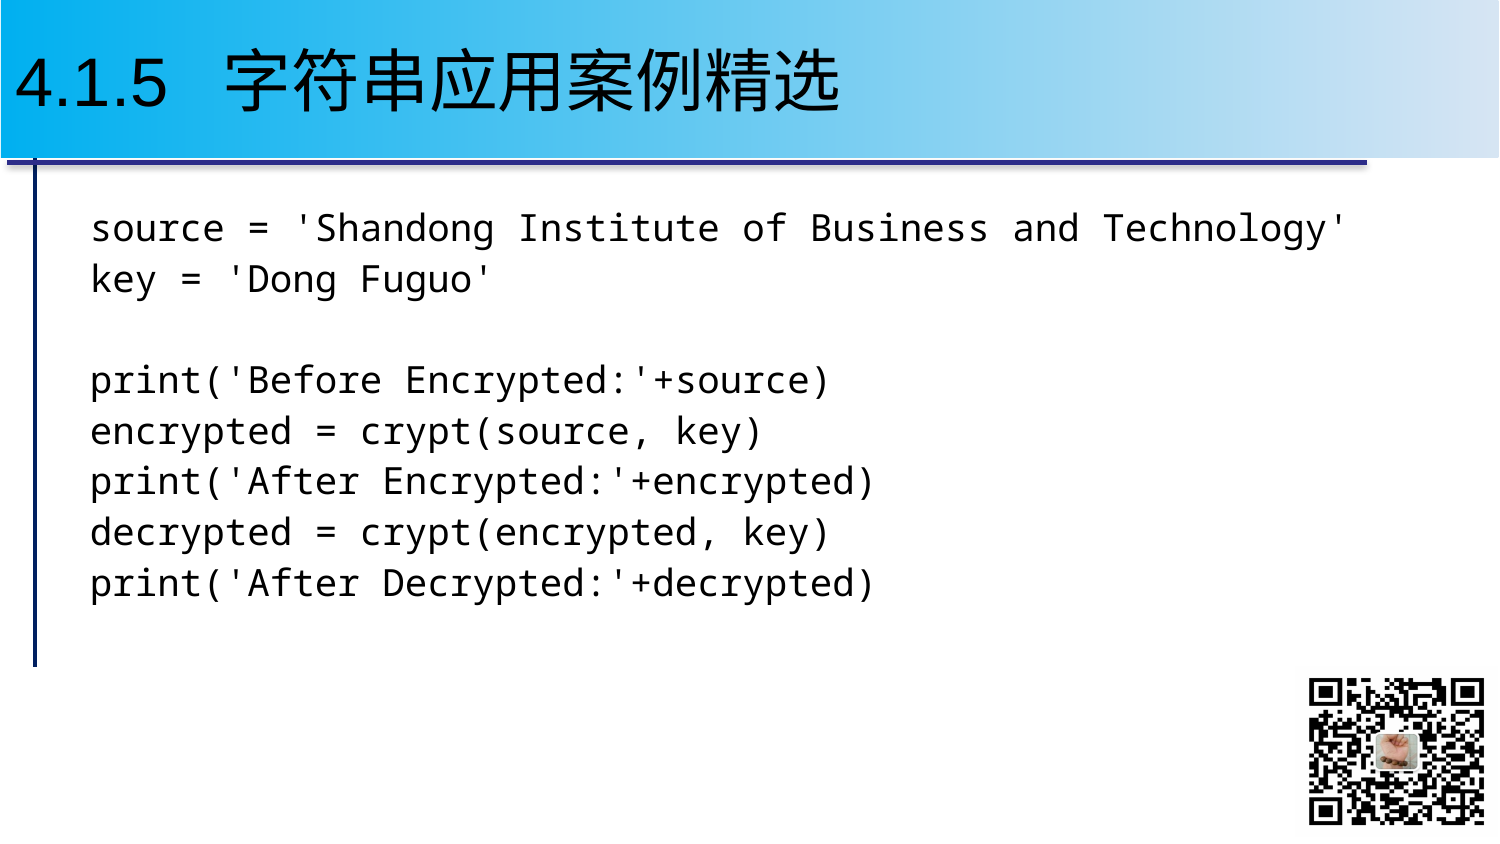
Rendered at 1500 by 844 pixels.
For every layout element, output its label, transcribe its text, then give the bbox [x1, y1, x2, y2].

slide_number [1074, 768, 1425, 828]
list source = 'Shandong Institute of Business and Technology' key = 'Dong Fuguo' print('Before Encrypted:'+source) encrypted = crypt(source, key) print('After Encrypted:'+encrypted) decrypted = crypt(encrypted, key) print('After Decrypted:'+decrypted) [74, 196, 1426, 755]
picture [1295, 666, 1498, 837]
title 4.1.5 字符串应用案例精选 [0, 0, 1499, 158]
